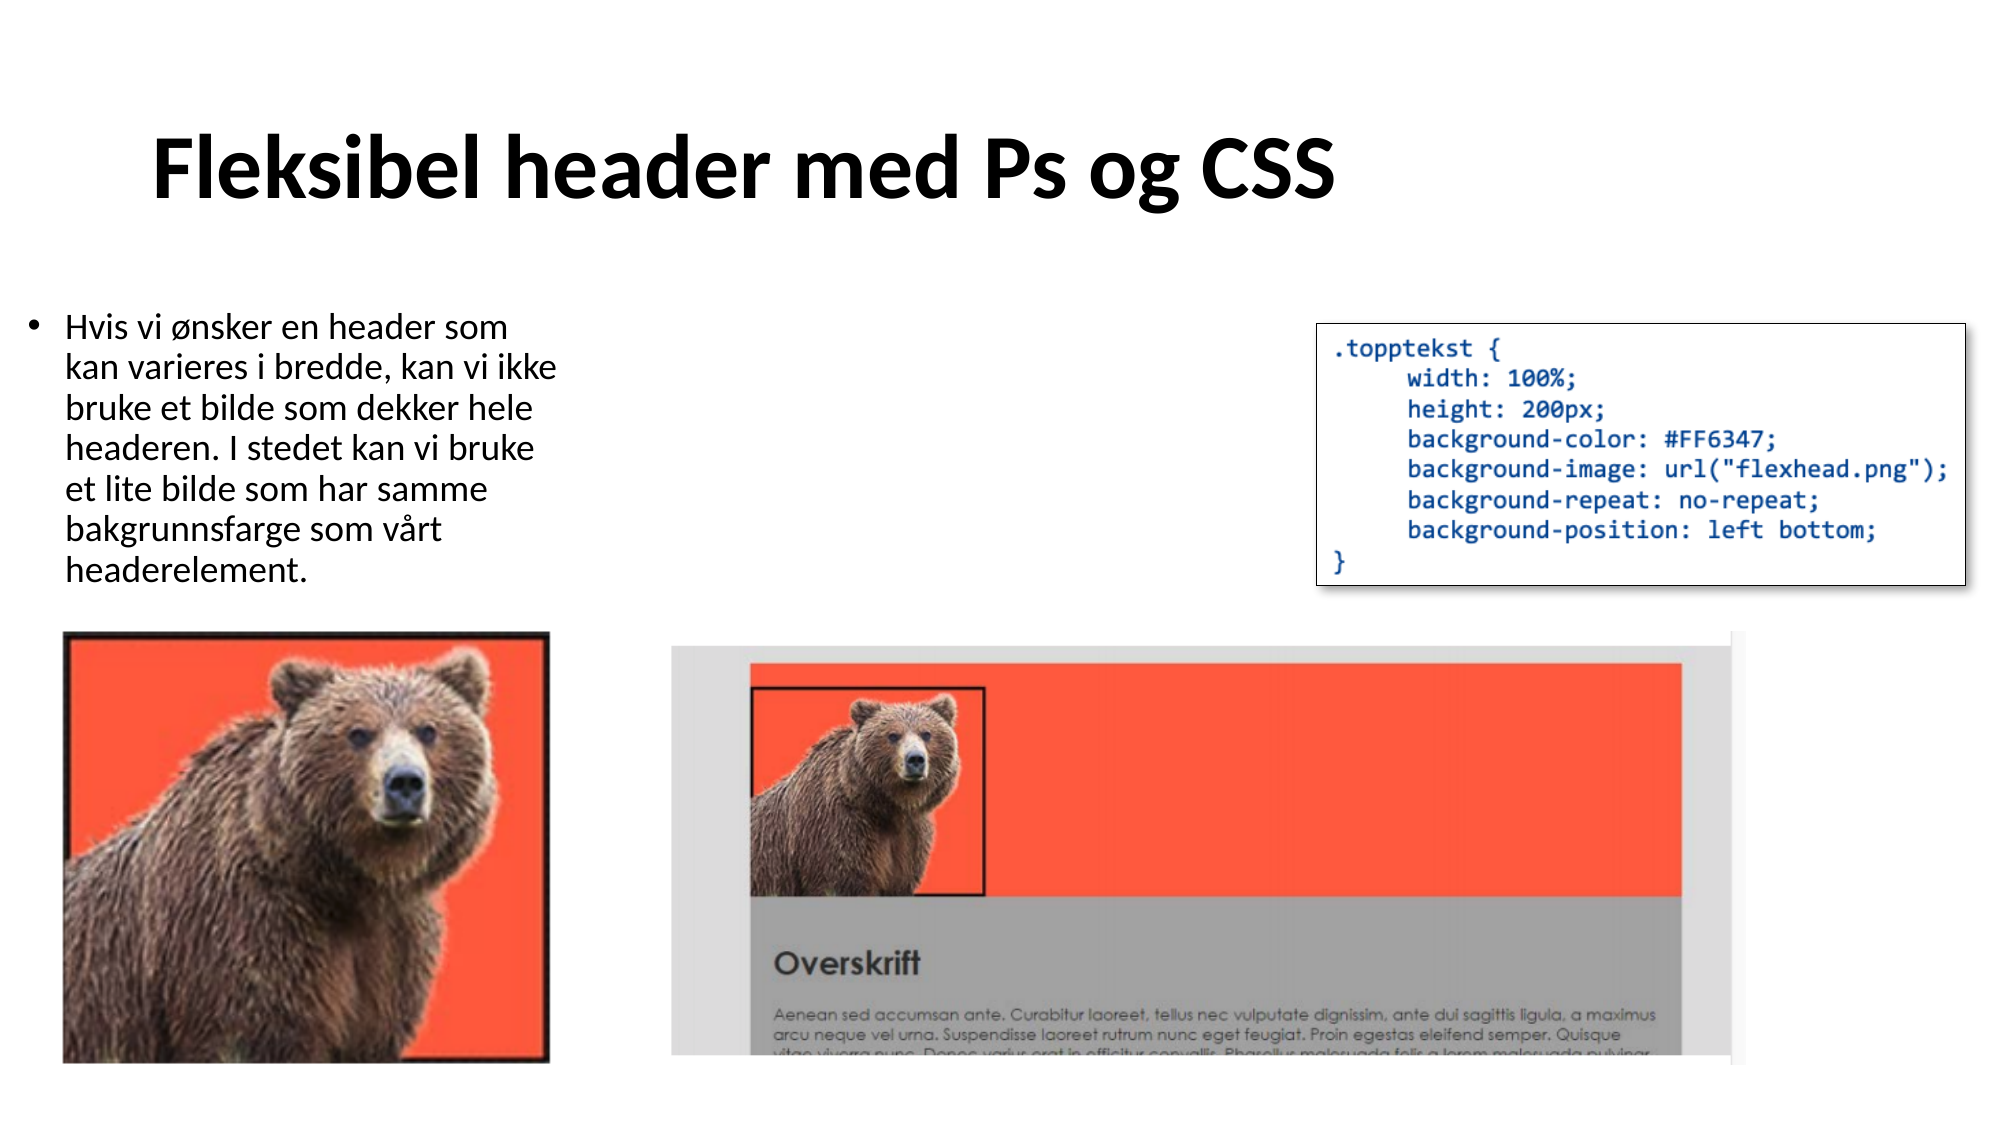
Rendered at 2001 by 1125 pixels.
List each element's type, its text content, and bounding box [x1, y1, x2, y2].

picture [1316, 323, 1965, 586]
text_box Hvis vi ønsker en header som kan varieres i bredde, kan vi ikke bruke et bilde som dekker hele headeren. I stedet kan vi bruke et lite bilde som har samme bakgrunnsfarge som vårt headerelement. [12, 299, 588, 1014]
picture [28, 605, 588, 1089]
picture [662, 630, 1746, 1065]
title Fleksibel header med Ps og CSS [137, 59, 1863, 278]
